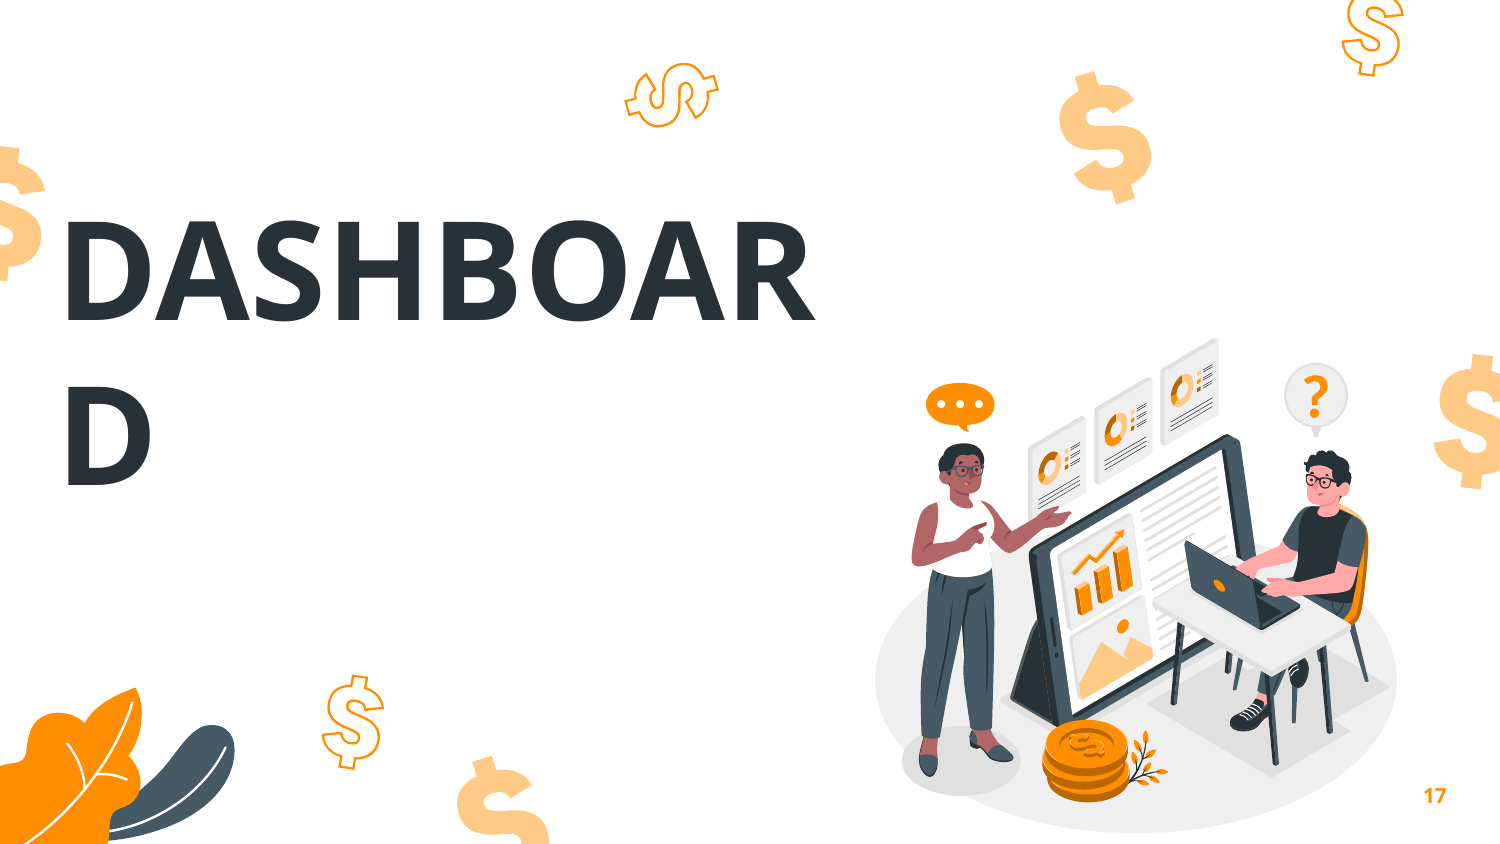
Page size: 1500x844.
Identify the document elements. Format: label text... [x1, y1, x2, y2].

title DASHBOARD [41, 272, 911, 528]
slide_number 17 [1427, 764, 1480, 830]
text_box [624, 62, 719, 128]
text_box [321, 674, 385, 770]
text_box [1059, 70, 1152, 205]
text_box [849, 337, 1423, 834]
